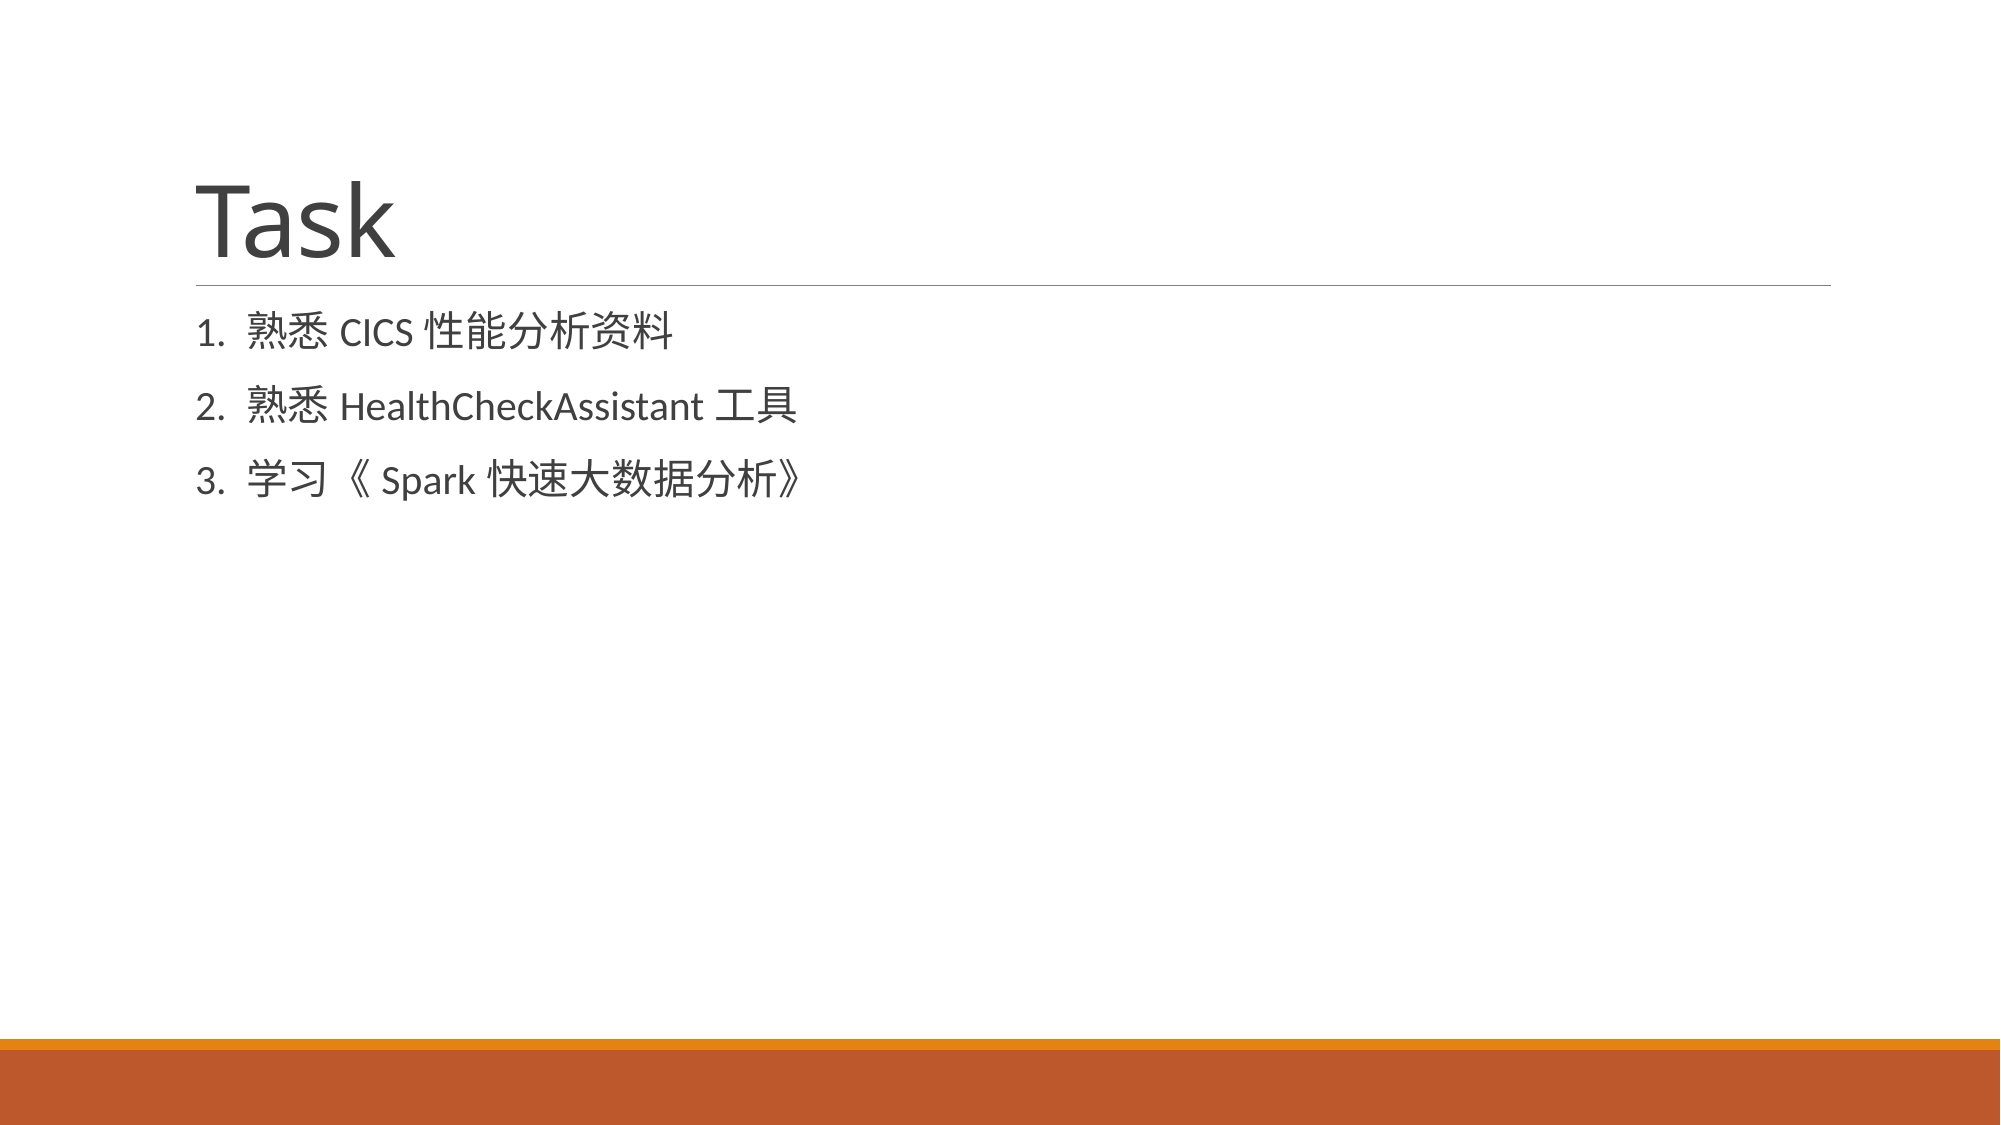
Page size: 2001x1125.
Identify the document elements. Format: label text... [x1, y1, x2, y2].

title Task [180, 47, 1830, 285]
list 1. 熟悉CICS性能分析资料 2. 熟悉HealthCheckAssistant工具 3. 学习《Spark快速大数据分析》 [180, 302, 1830, 963]
